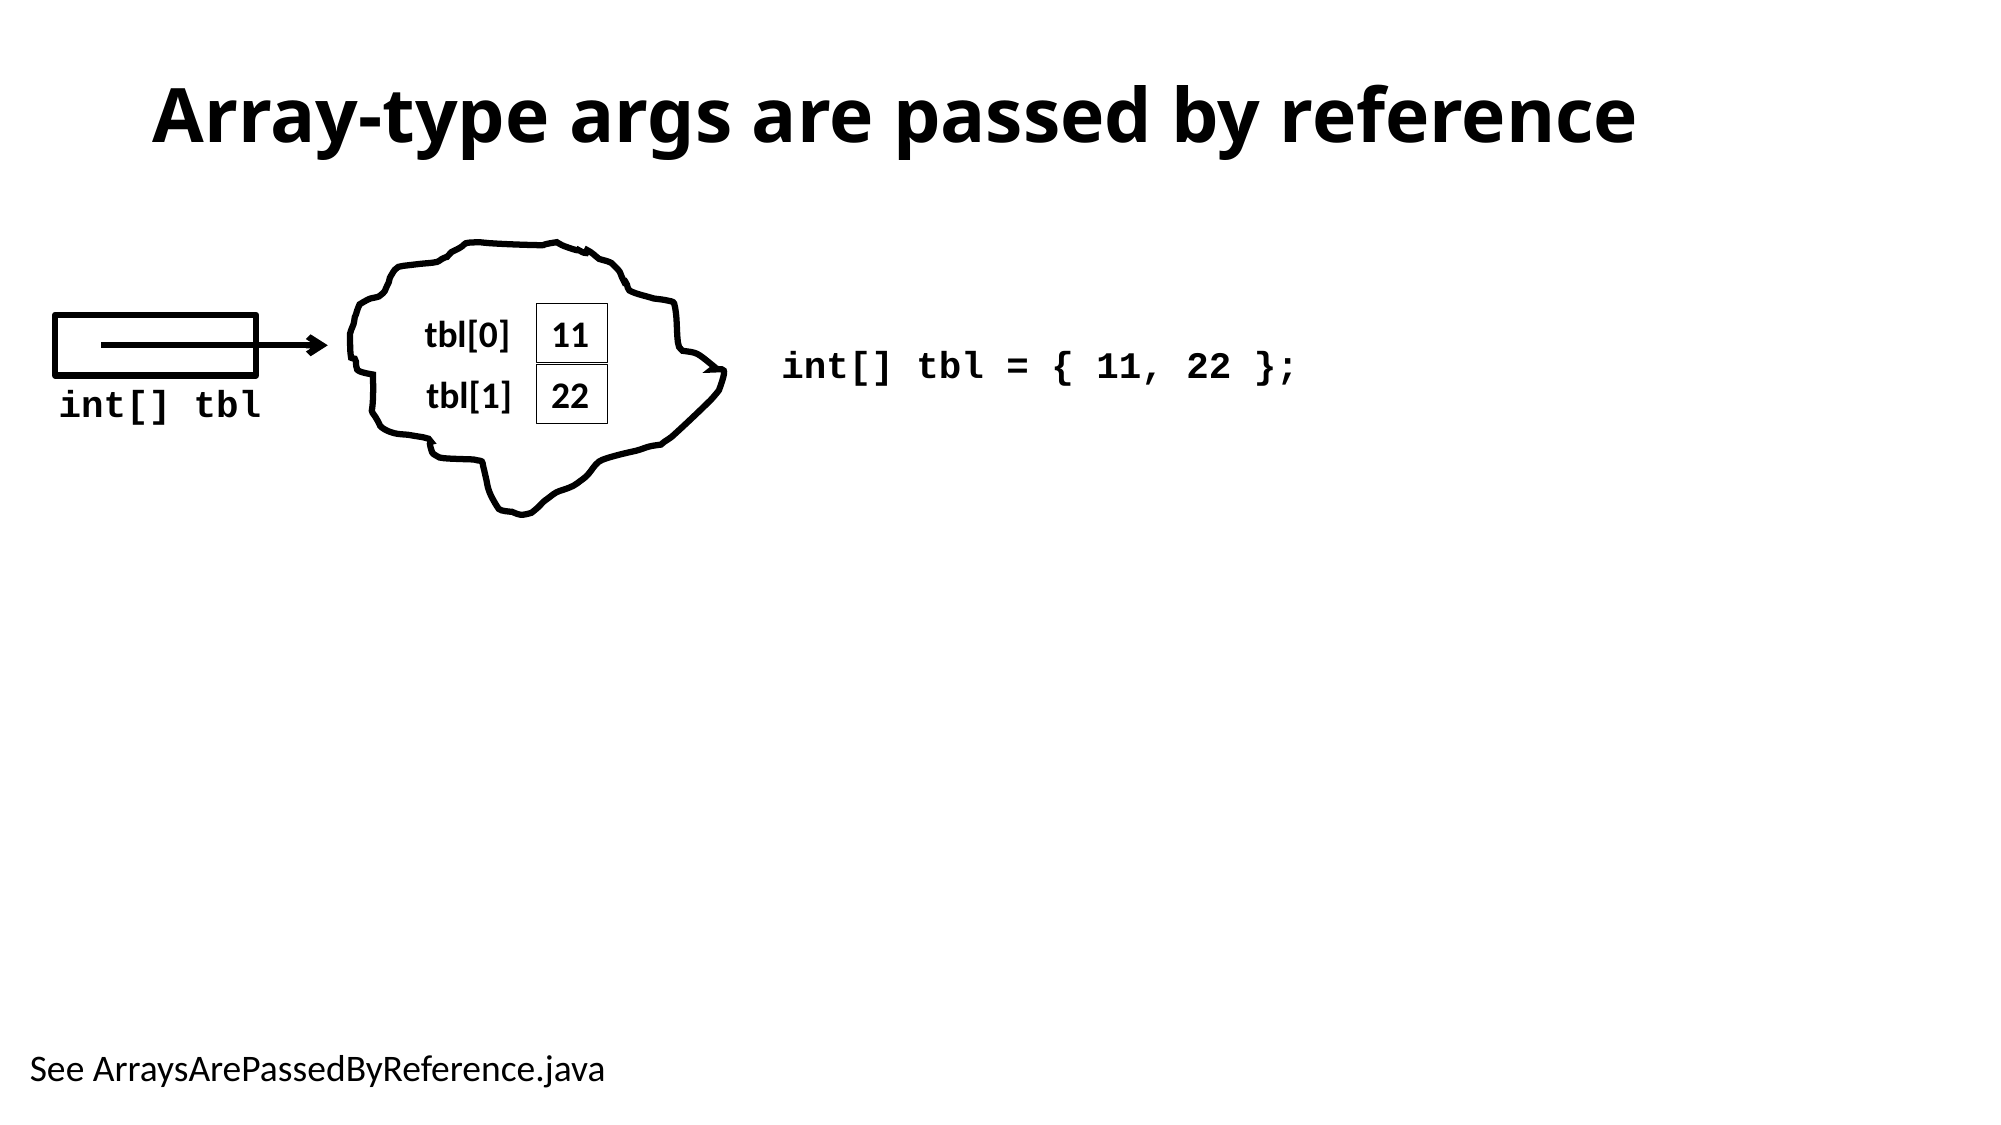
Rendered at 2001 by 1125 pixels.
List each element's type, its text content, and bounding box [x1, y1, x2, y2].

text_box See ArraysArePassedByReference.java [15, 1036, 622, 1097]
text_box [349, 242, 725, 515]
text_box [42, 314, 328, 434]
title Array-type args are passed by reference [137, 59, 1863, 178]
text_box int[] tbl = { 11, 22 }; [766, 333, 2000, 1096]
